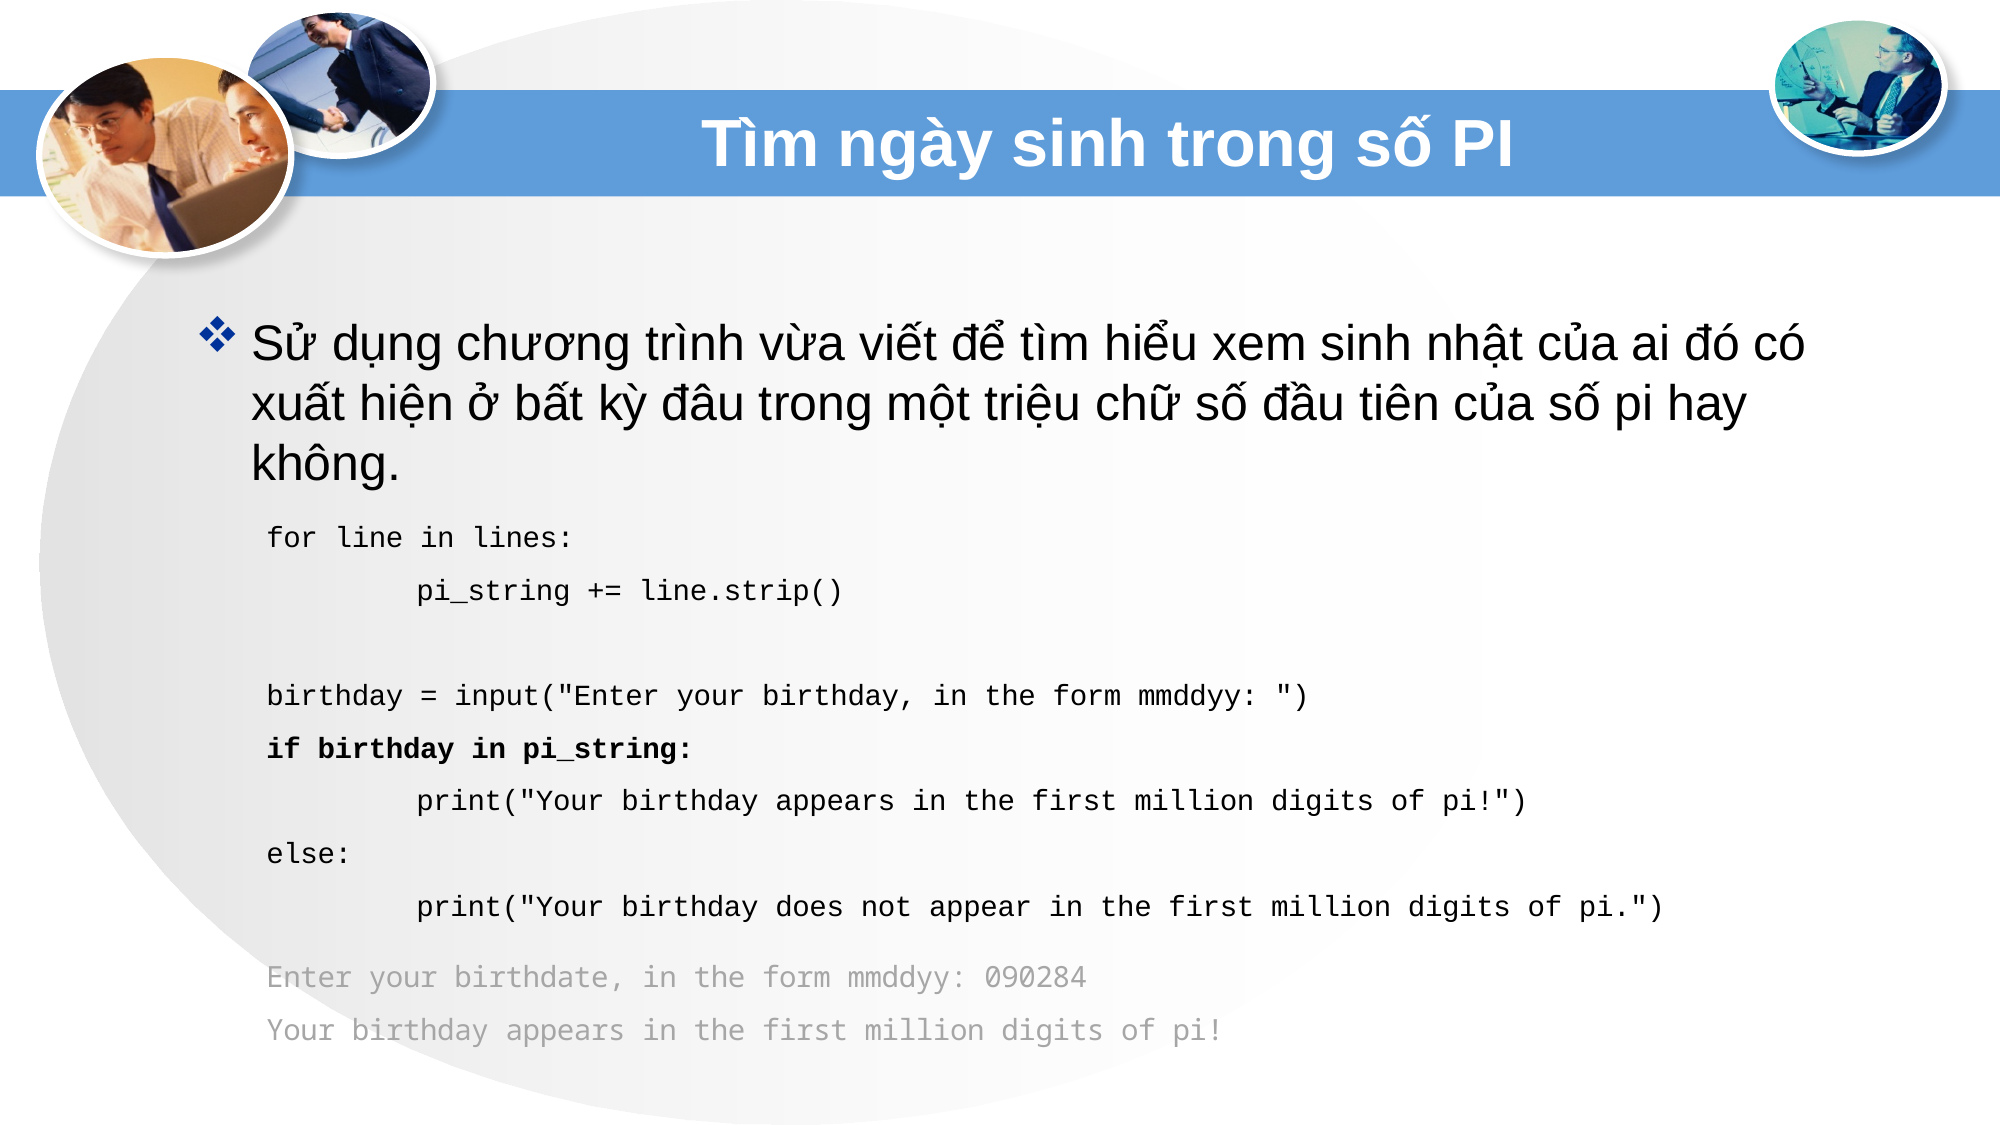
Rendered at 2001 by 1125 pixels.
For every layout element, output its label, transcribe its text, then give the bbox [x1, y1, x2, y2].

title Tìm ngày sinh trong số PI [450, 99, 1767, 180]
list Sử dụng chương trình vừa viết để tìm hiểu xem sinh nhật của ai đó có xuất hiện ở bất kỳ đâu trong một triệu chữ số đầu tiên của số pi hay không. [180, 302, 1830, 428]
picture [43, 58, 288, 252]
picture [1775, 21, 1941, 150]
text_box for line in lines: pi_string += line.strip() birthday = input("Enter your birthday, in the form mmddyy: ") if birthday in pi_string: print("Your birthday appears in the first million digits of pi!") else: print("Your birthday does not appear in the first million digits of pi.") [251, 505, 1694, 930]
picture [248, 13, 430, 152]
text_box Enter your birthdate, in the form mmddyy: 090284 Your birthday appears in the first million digits of pi! [251, 945, 1767, 1054]
